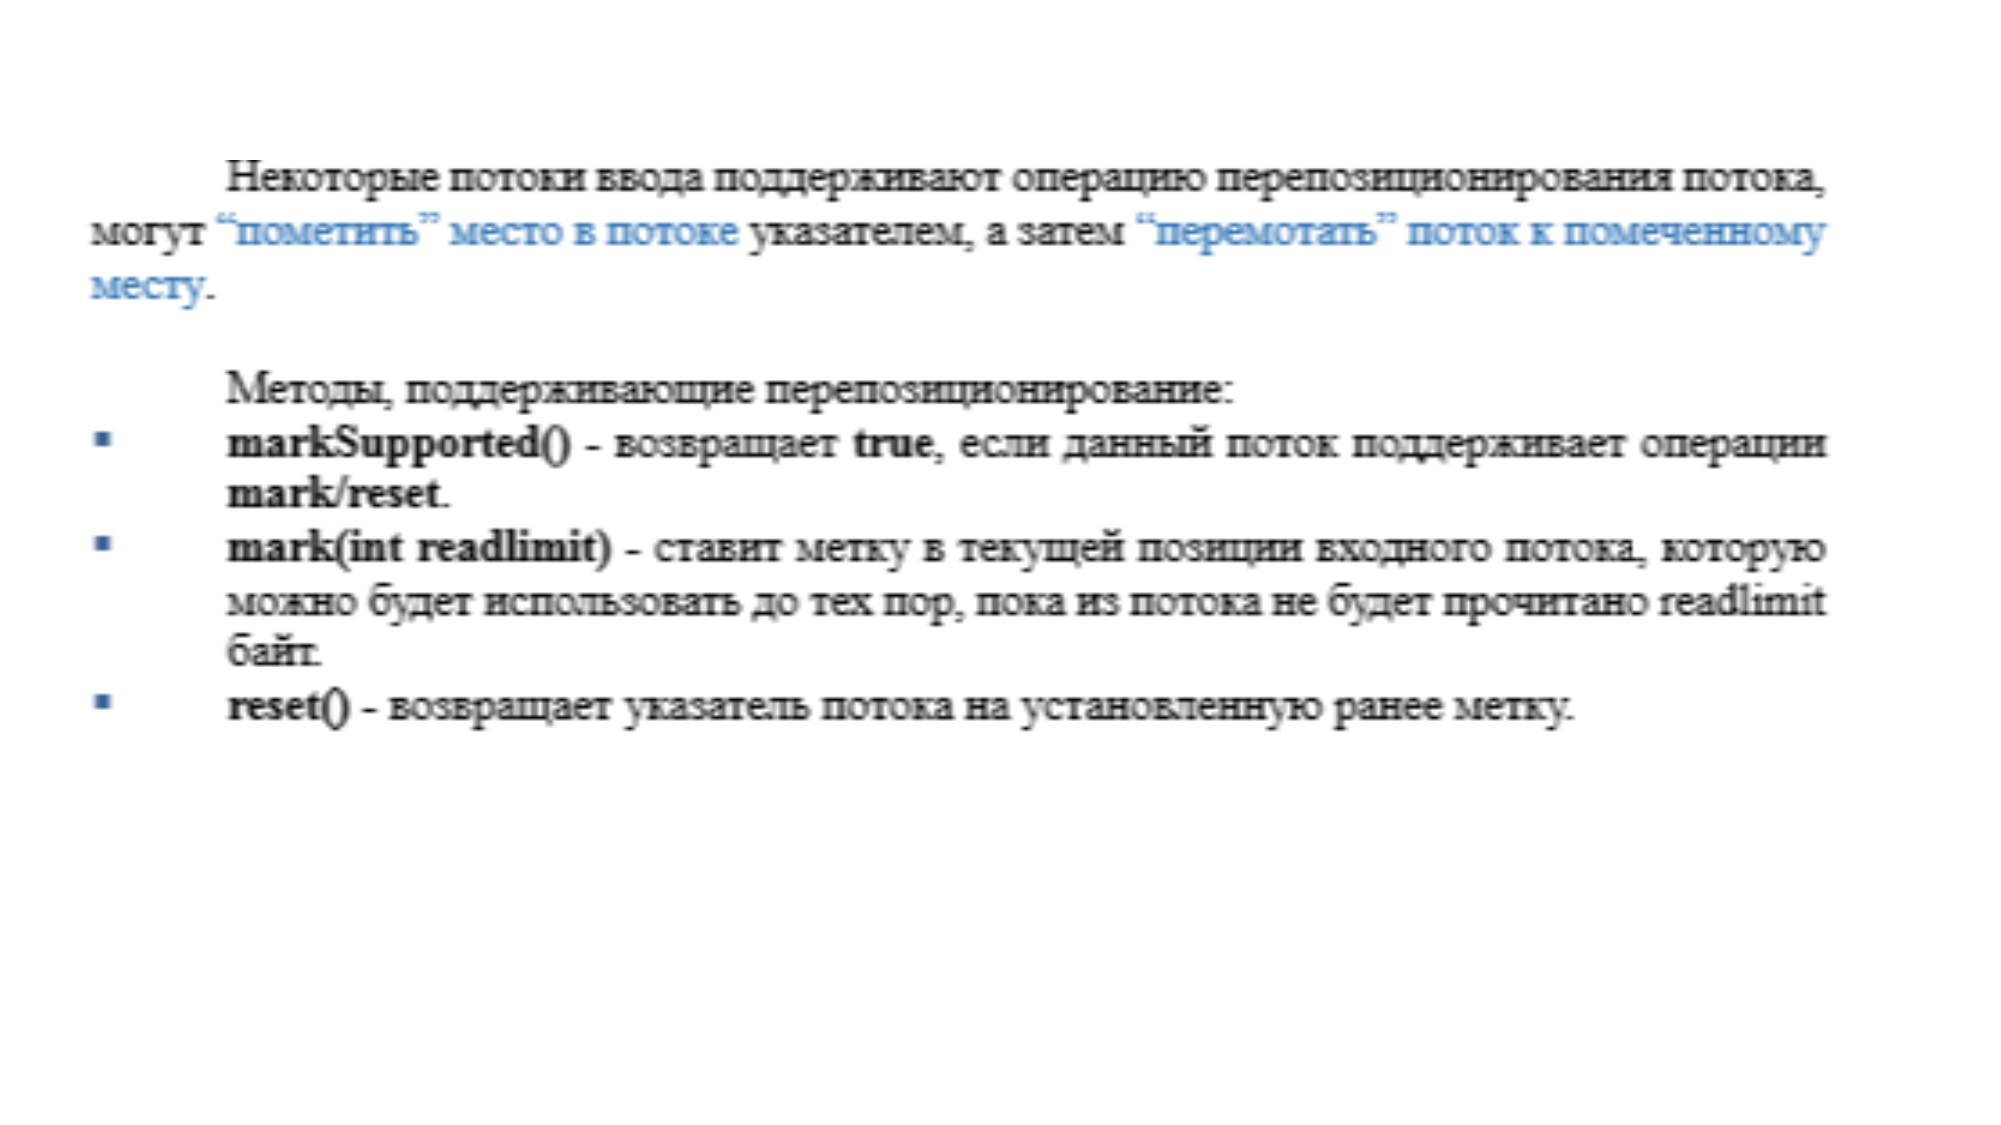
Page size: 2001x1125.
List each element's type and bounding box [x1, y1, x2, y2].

picture [0, 159, 1973, 772]
